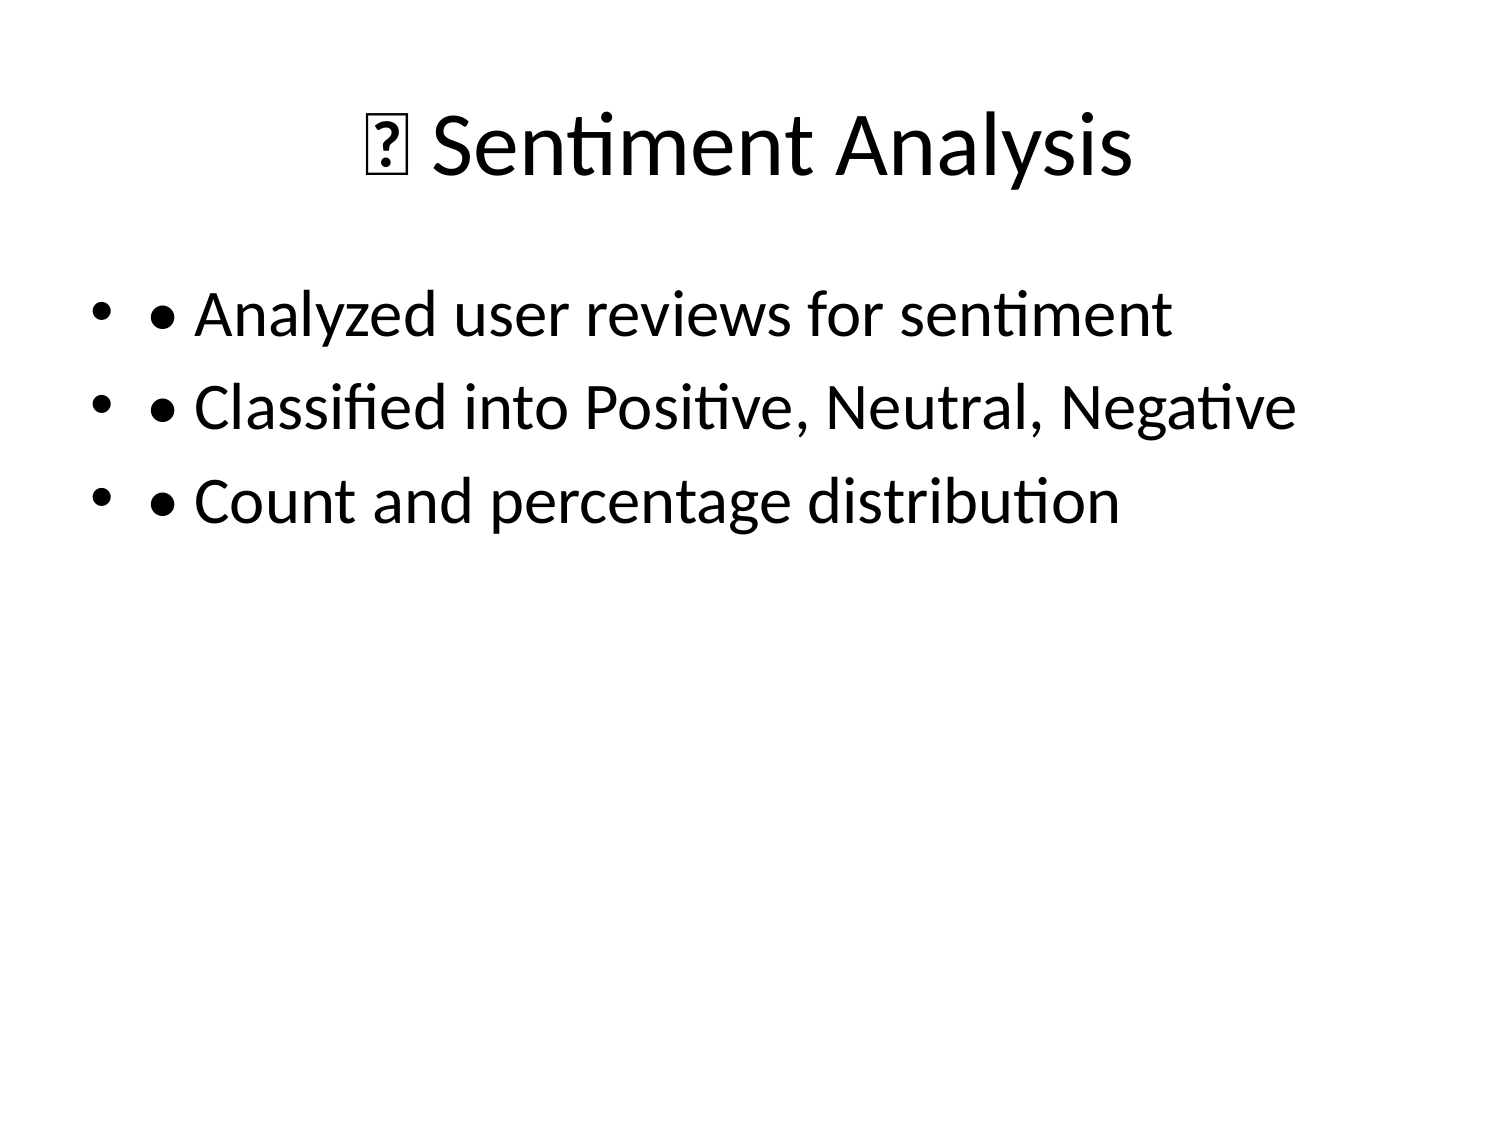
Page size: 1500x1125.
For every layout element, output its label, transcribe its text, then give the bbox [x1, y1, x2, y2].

list • Analyzed user reviews for sentiment • Classified into Positive, Neutral, Negative • Count and percentage distribution [75, 262, 1425, 1005]
title 💬 Sentiment Analysis [75, 45, 1425, 233]
